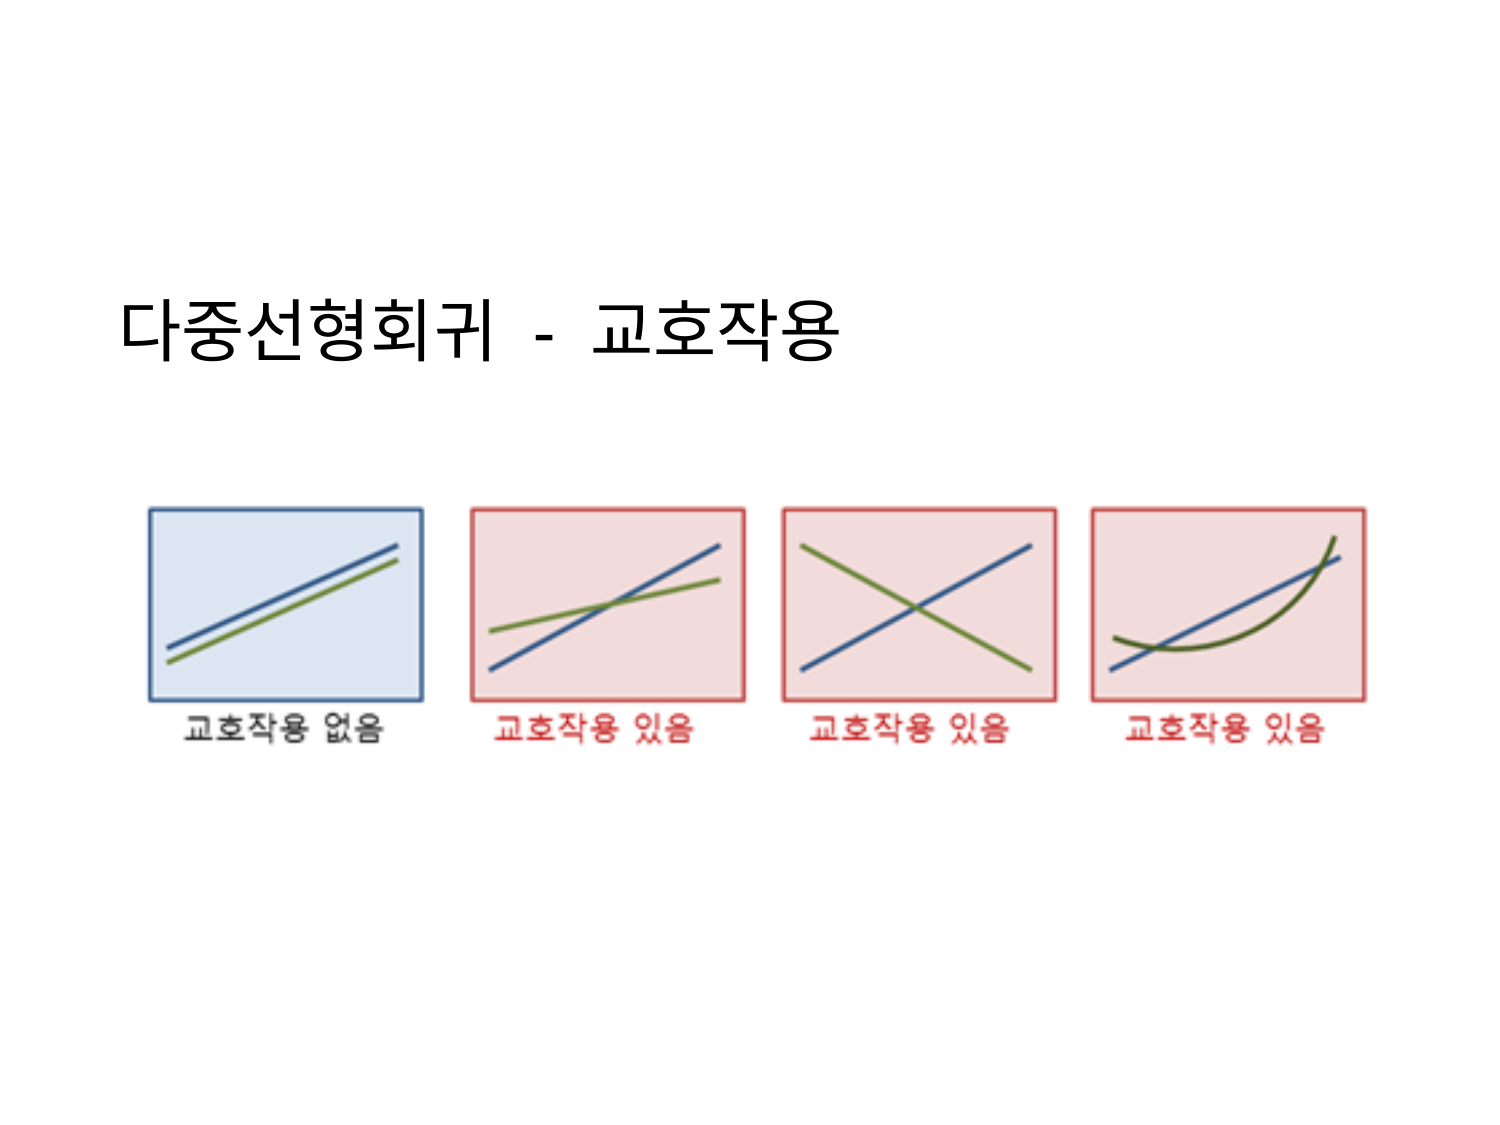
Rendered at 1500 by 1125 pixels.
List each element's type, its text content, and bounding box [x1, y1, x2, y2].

picture [125, 483, 1403, 757]
title 다중선형회귀 - 교호작용 [103, 252, 1397, 416]
